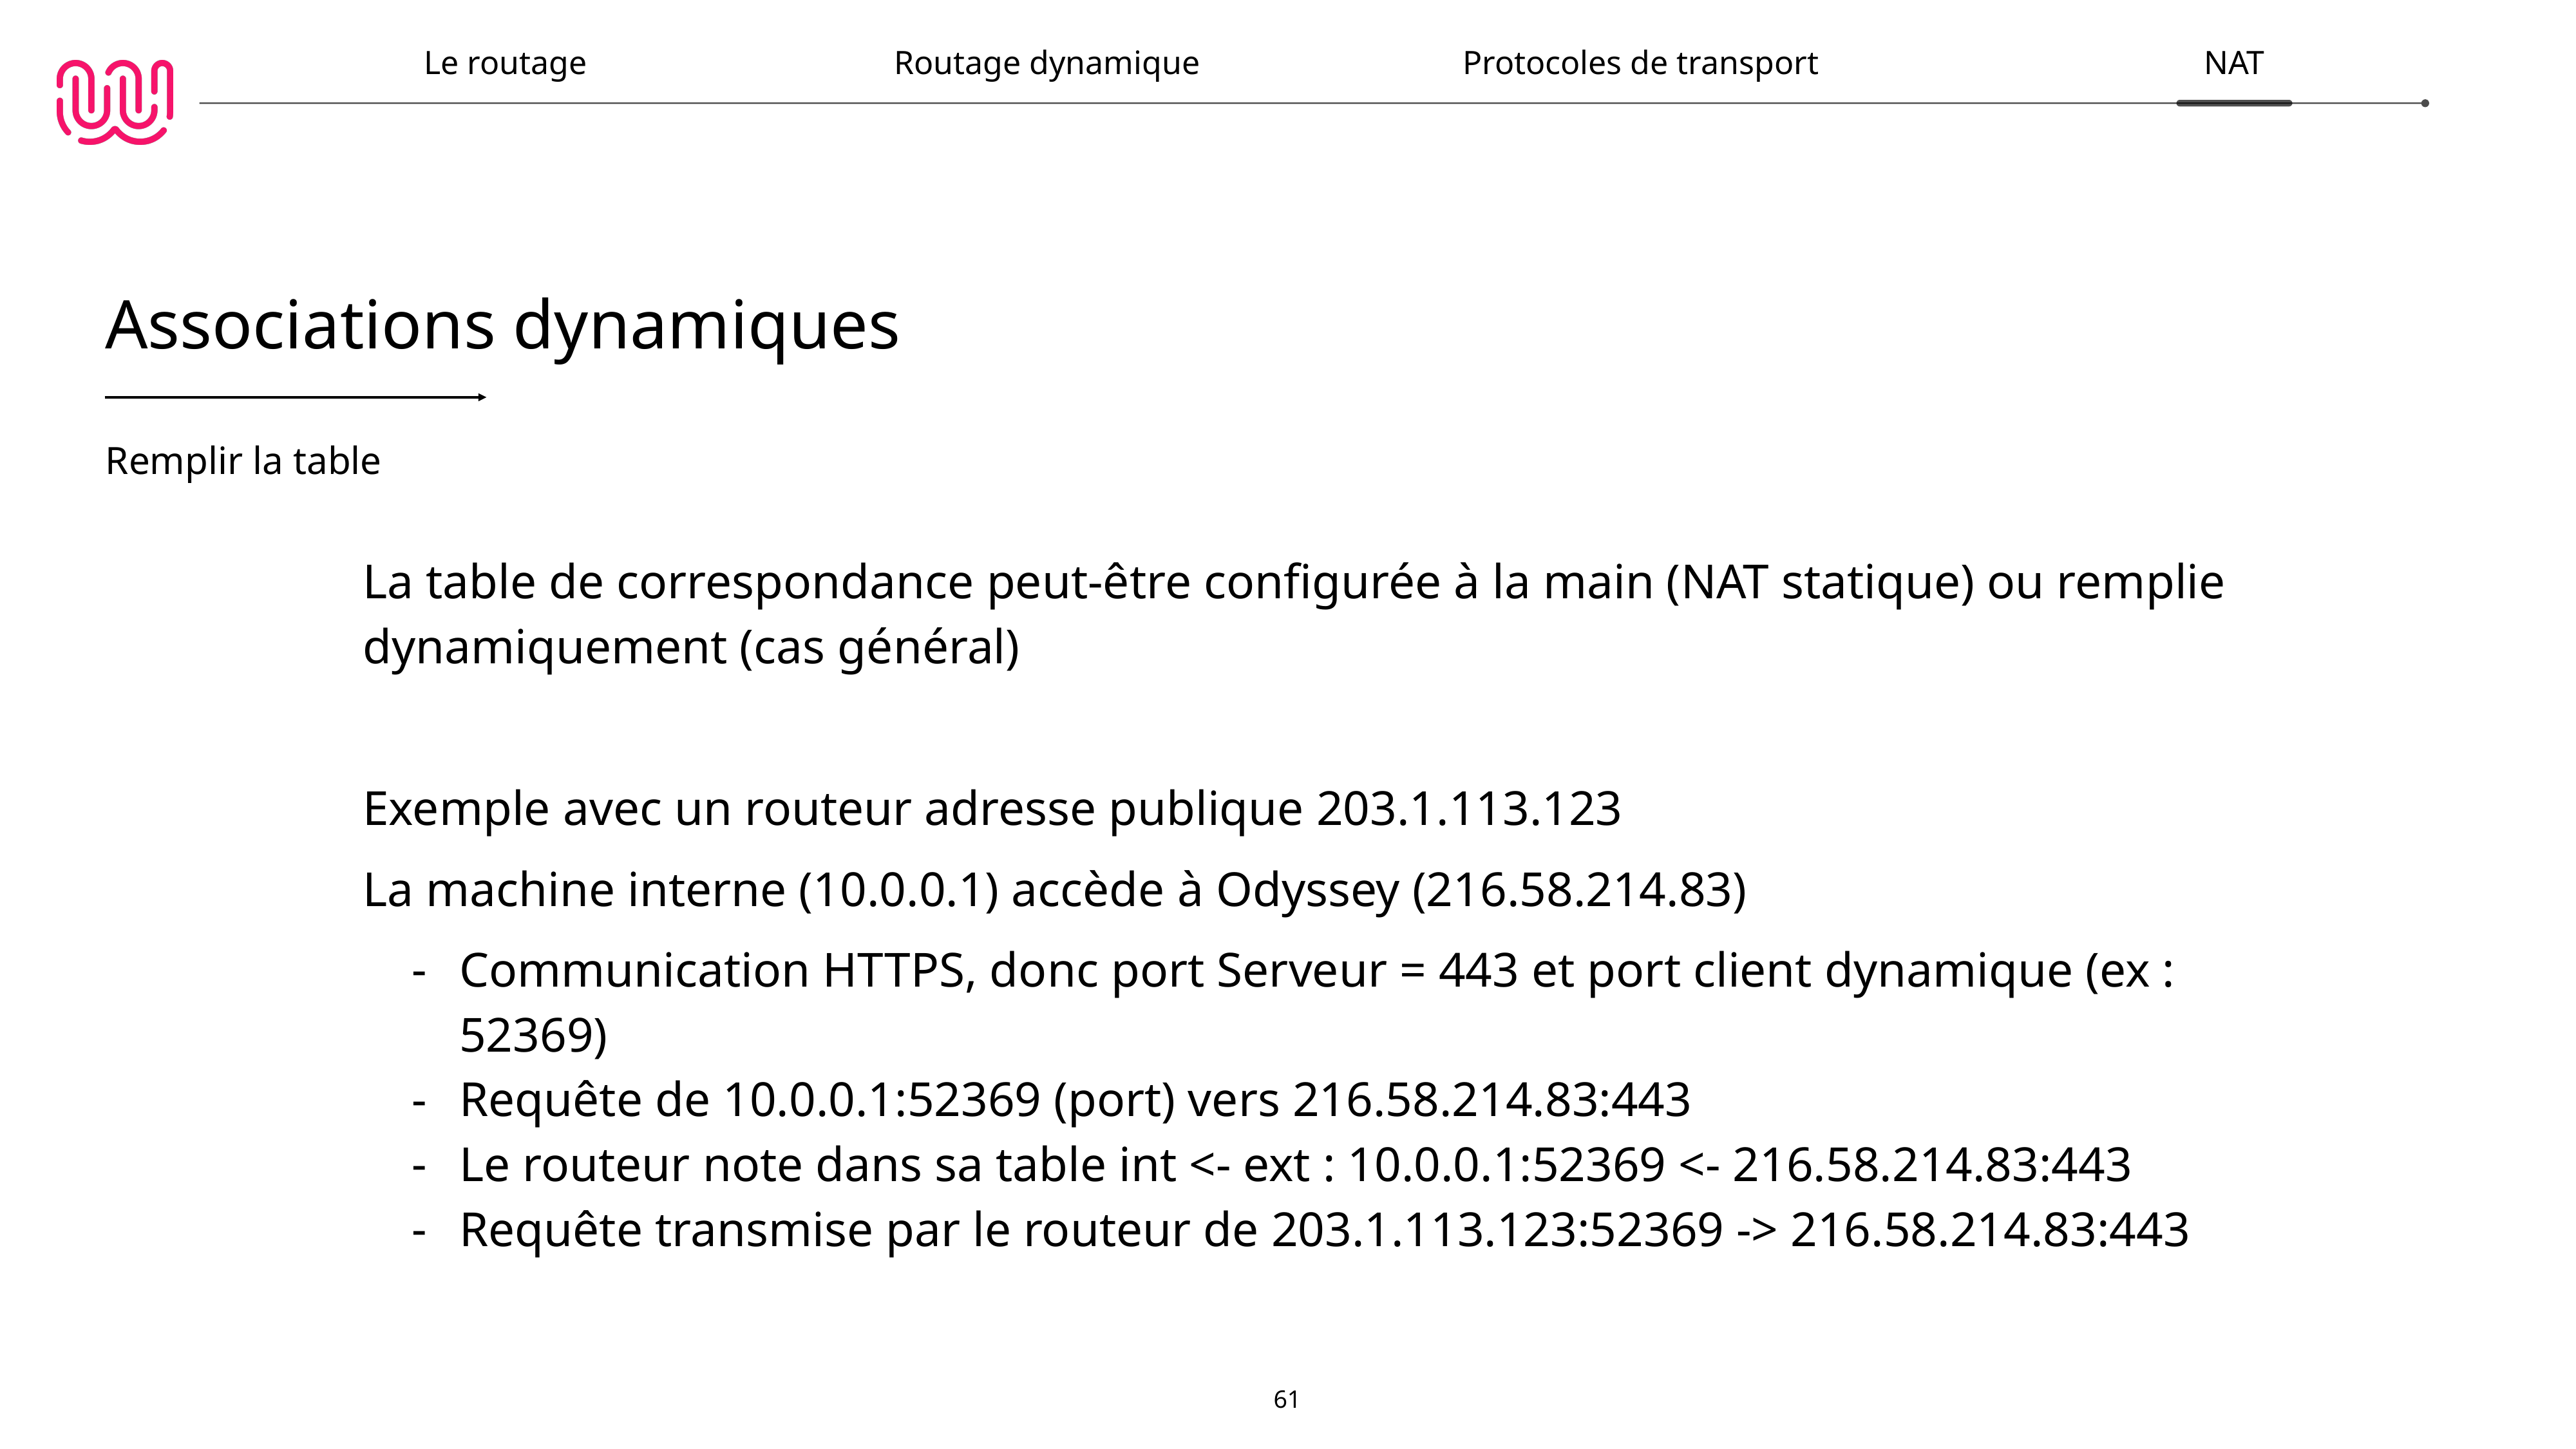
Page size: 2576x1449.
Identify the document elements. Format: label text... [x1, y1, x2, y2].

text_box Associations dynamiques [100, 276, 1071, 368]
text_box NAT [2043, 37, 2425, 86]
text_box Protocoles de transport [1387, 37, 1895, 86]
text_box La table de correspondance peut-être configurée à la main (NAT statique) ou remplie dynamiquement (cas général) Exemple avec un routeur adresse publique 203.1.113.123 La machine interne (10.0.0.1) accède à Odyssey (216.58.214.83) Communication HTTPS, donc port Serveur = 443 et port client dynamique (ex : 52369) Requête de 10.0.0.1:52369 (port) vers 216.58.214.83:443 Le routeur note dans sa table int <- ext : 10.0.0.1:52369 <- 216.58.214.83:443 Requête transmise par le routeur de 203.1.113.123:52369 -> 216.58.214.83:443 [353, 539, 2329, 1260]
text_box Routage dynamique [856, 37, 1238, 86]
text_box [2176, 100, 2293, 103]
text_box Remplir la table [100, 431, 424, 488]
text_box Le routage [303, 37, 708, 86]
slide_number ‹#› [1267, 1260, 1307, 1423]
picture [57, 60, 173, 146]
text_box [2176, 104, 2293, 107]
